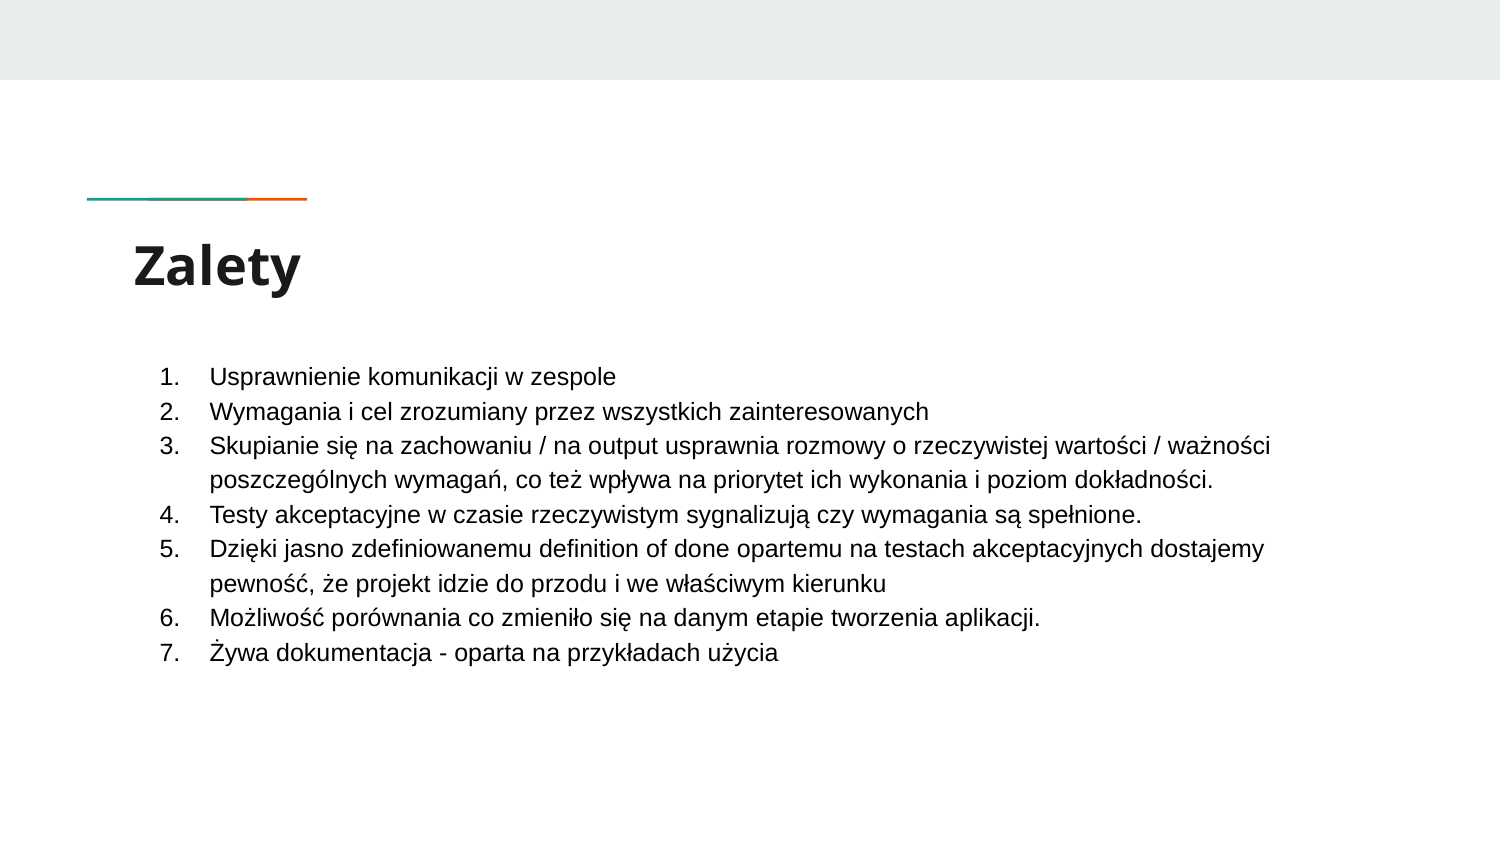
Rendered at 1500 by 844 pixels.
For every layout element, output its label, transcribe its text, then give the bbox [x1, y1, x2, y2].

list Usprawnienie komunikacji w zespole Wymagania i cel zrozumiany przez wszystkich zainteresowanych Skupianie się na zachowaniu / na output usprawnia rozmowy o rzeczywistej wartości / ważności poszczególnych wymagań, co też wpływa na priorytet ich wykonania i poziom dokładności. Testy akceptacyjne w czasie rzeczywistym sygnalizują czy wymagania są spełnione. Dzięki jasno zdefiniowanemu definition of done opartemu na testach akceptacyjnych dostajemy pewność, że projekt idzie do przodu i we właściwym kierunku Możliwość porównania co zmieniło się na danym etapie tworzenia aplikacji. Żywa dokumentacja - oparta na przykładach użycia [119, 341, 1381, 712]
title Zalety [119, 216, 1381, 305]
